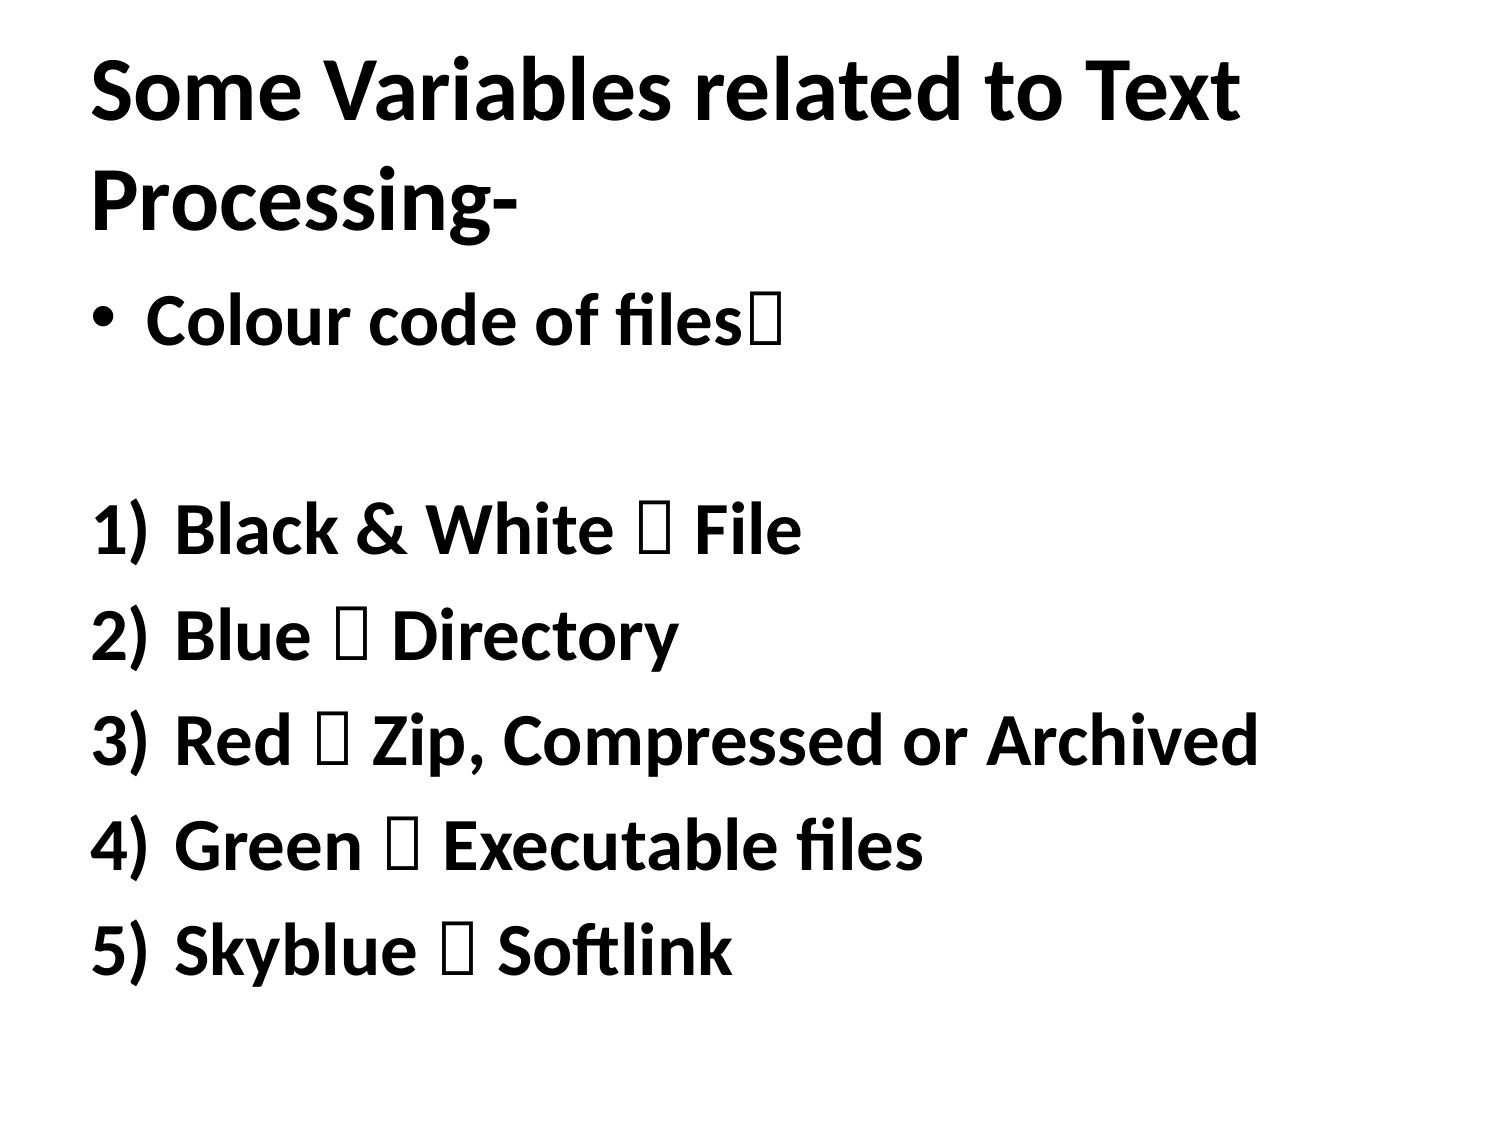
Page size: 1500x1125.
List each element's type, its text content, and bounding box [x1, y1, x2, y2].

list Colour code of files Black & White  File Blue  Directory Red  Zip, Compressed or Archived Green  Executable files Skyblue  Softlink [75, 262, 1425, 1005]
title Some Variables related to Text Processing- [75, 45, 1425, 233]
